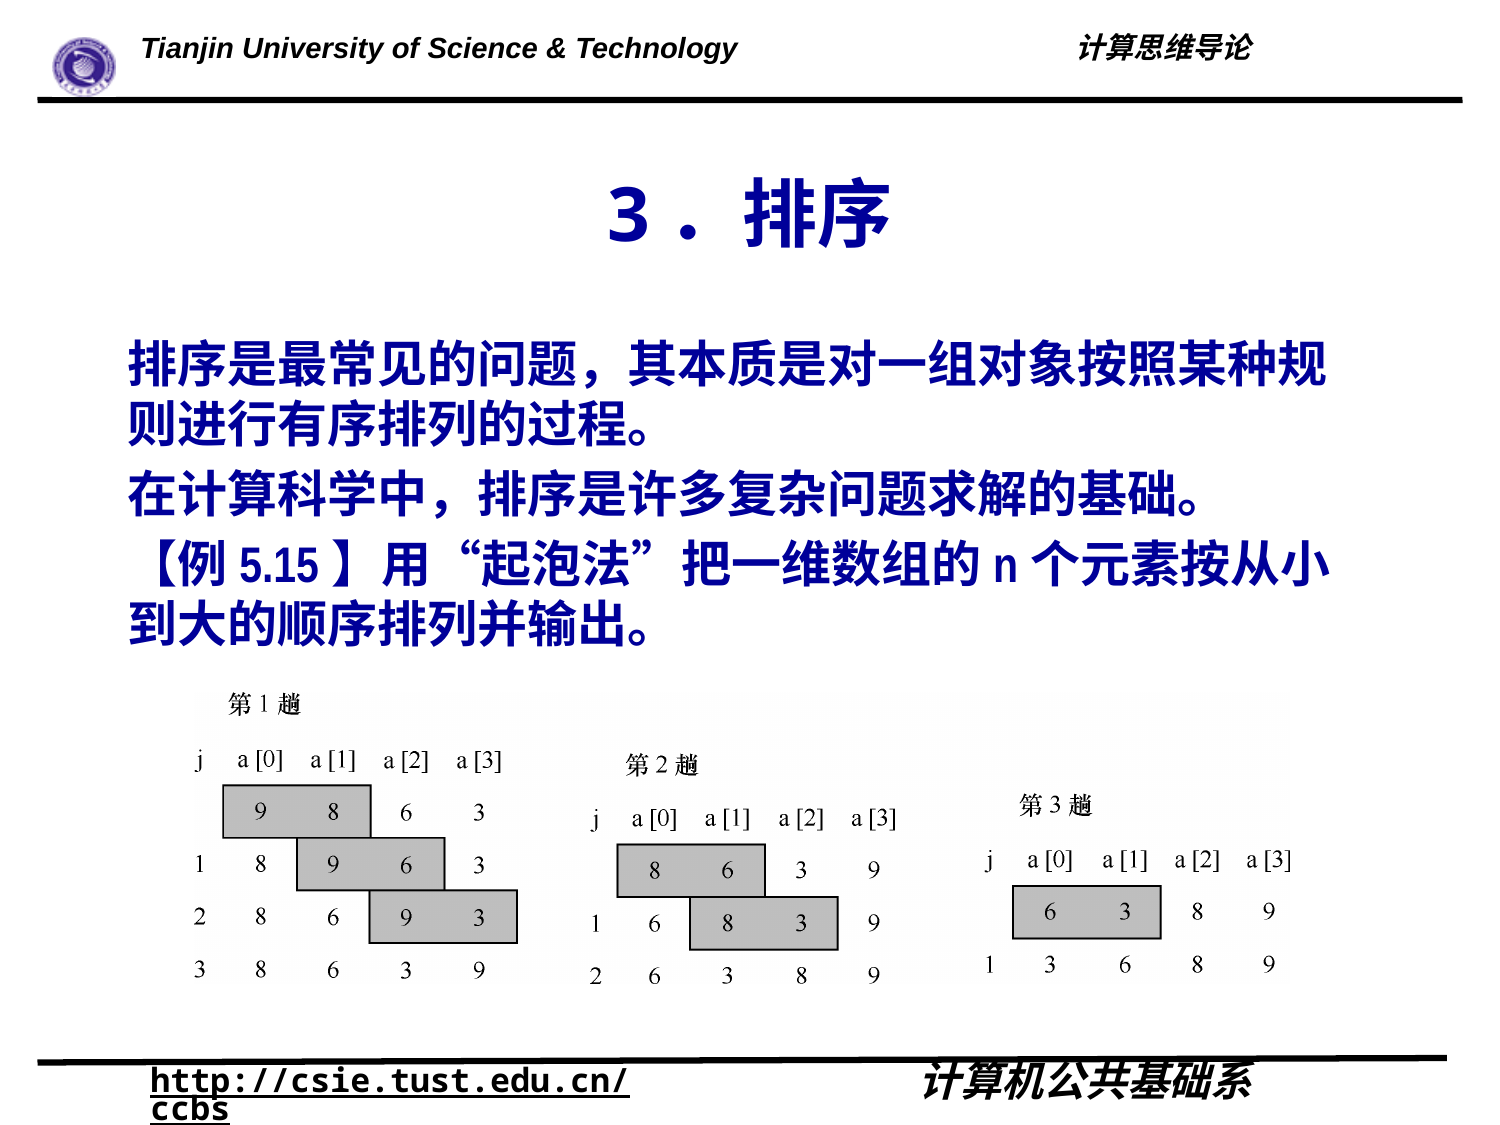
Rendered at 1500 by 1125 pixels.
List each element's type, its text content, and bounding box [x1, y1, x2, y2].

picture [194, 692, 1290, 984]
title 3．排序 [112, 99, 1388, 288]
picture [52, 37, 116, 97]
list 排序是最常见的问题，其本质是对一组对象按照某种规则进行有序排列的过程。 在计算科学中，排序是许多复杂问题求解的基础。 【例5.15】用“起泡法”把一维数组的n个元素按从小到大的顺序排列并输出。 [112, 324, 1388, 1000]
